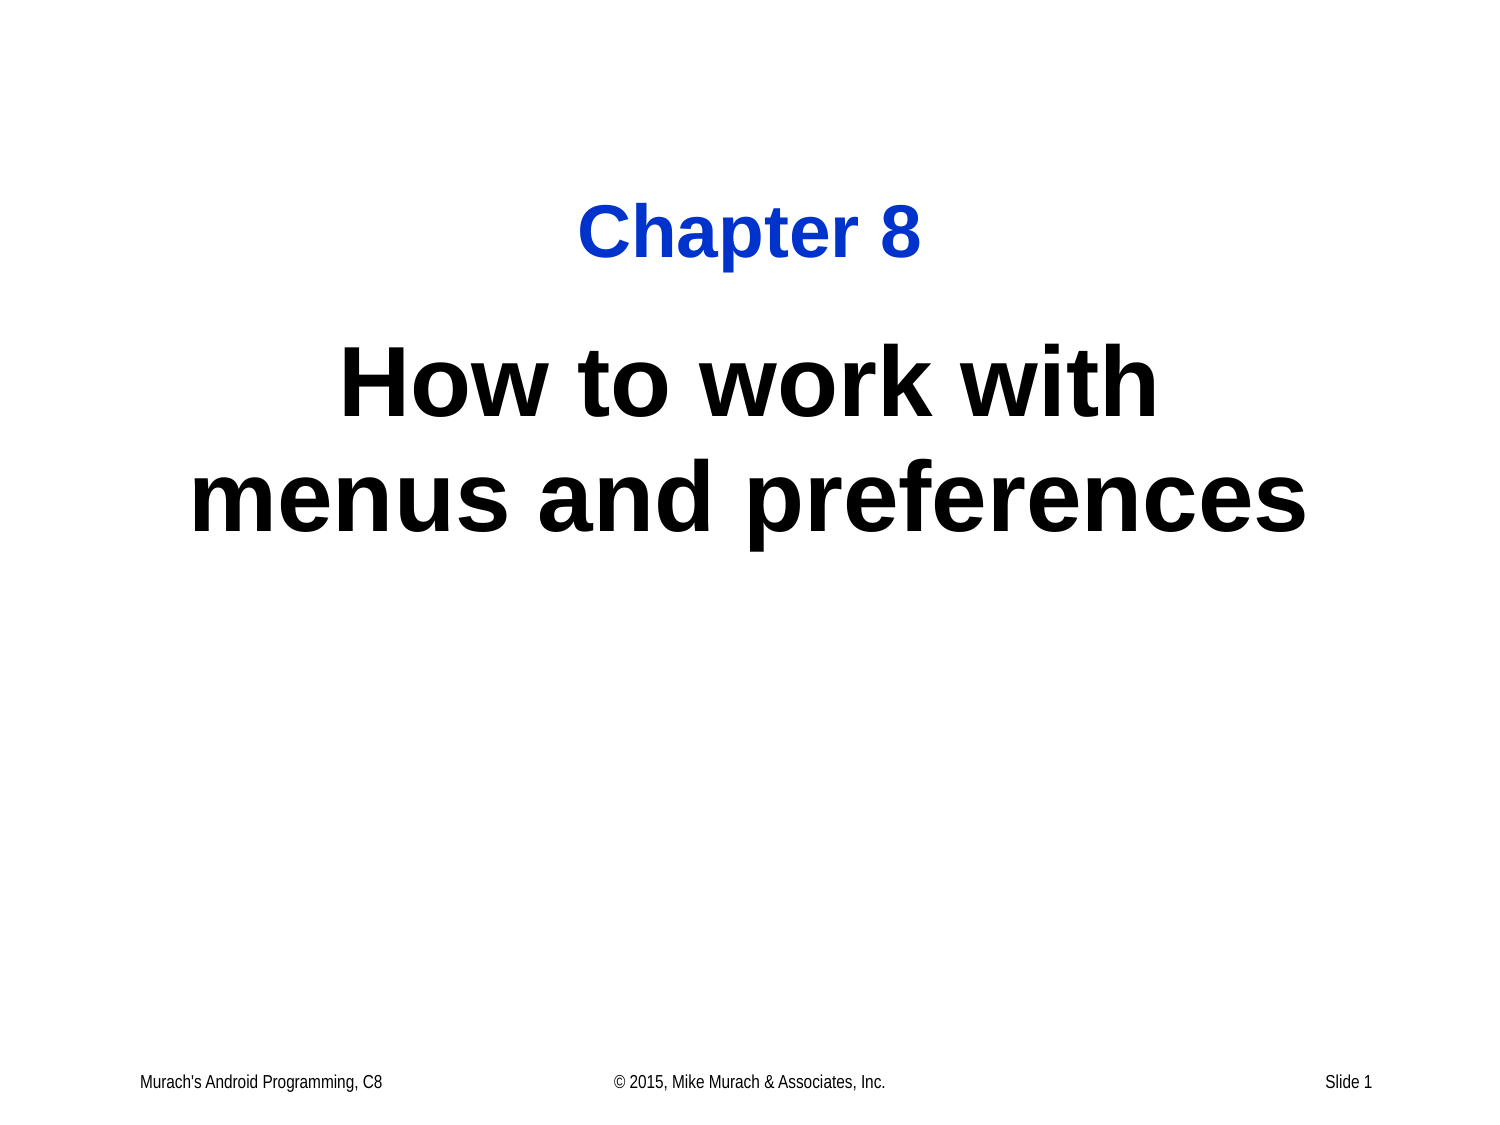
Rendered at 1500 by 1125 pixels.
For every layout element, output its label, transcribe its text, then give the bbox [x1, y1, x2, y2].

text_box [187, 187, 1314, 568]
slide_number Murach's Android Programming, C8 [125, 1025, 450, 1100]
footer © 2015, Mike Murach & Associates, Inc. [474, 1025, 1025, 1100]
slide_number Slide 1 [1074, 1025, 1388, 1100]
